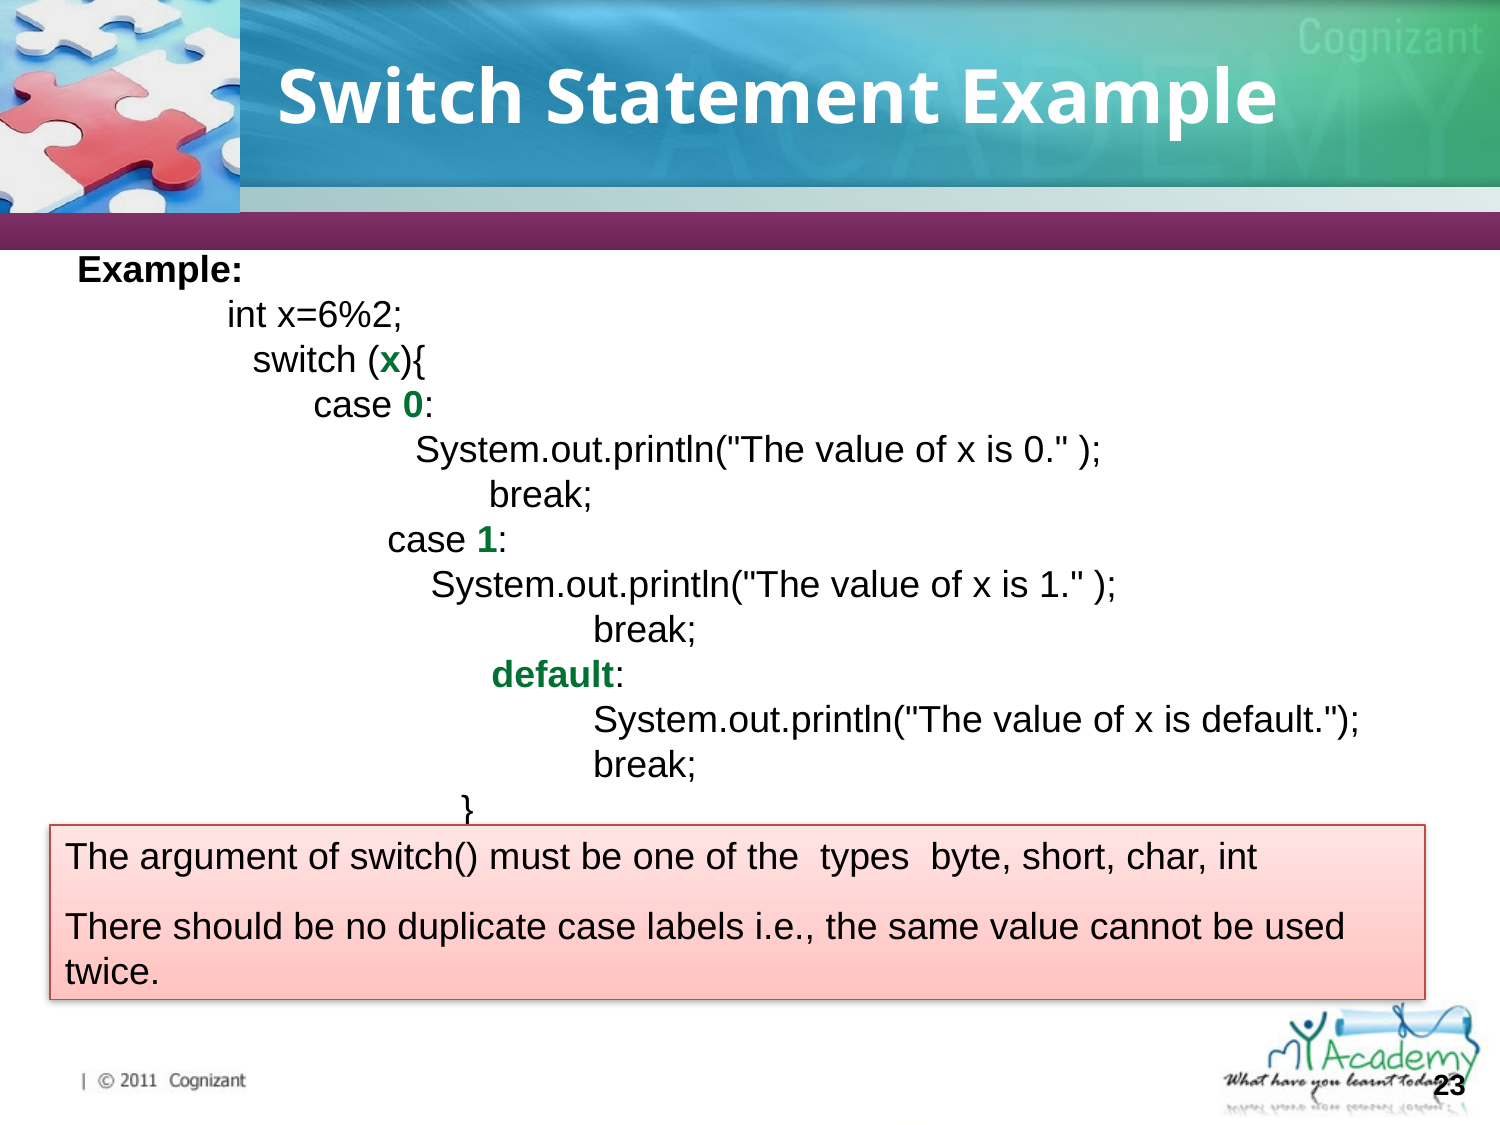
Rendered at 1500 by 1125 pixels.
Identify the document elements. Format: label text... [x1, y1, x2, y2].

title Switch Statement Example [262, 0, 1500, 188]
picture [0, 250, 1500, 1125]
text_box Example: int x=6%2; switch (x){ case 0: System.out.println("The value of x is 0." ); break; case 1: System.out.println("The value of x is 1." ); break; default: System.out.println("The value of x is default."); break; } [62, 237, 1475, 988]
slide_number 23 [1418, 1059, 1492, 1112]
text_box The argument of switch() must be one of the types byte, short, char, int There should be no duplicate case labels i.e., the same value cannot be used twice. [49, 824, 1426, 1000]
picture [0, 0, 262, 213]
